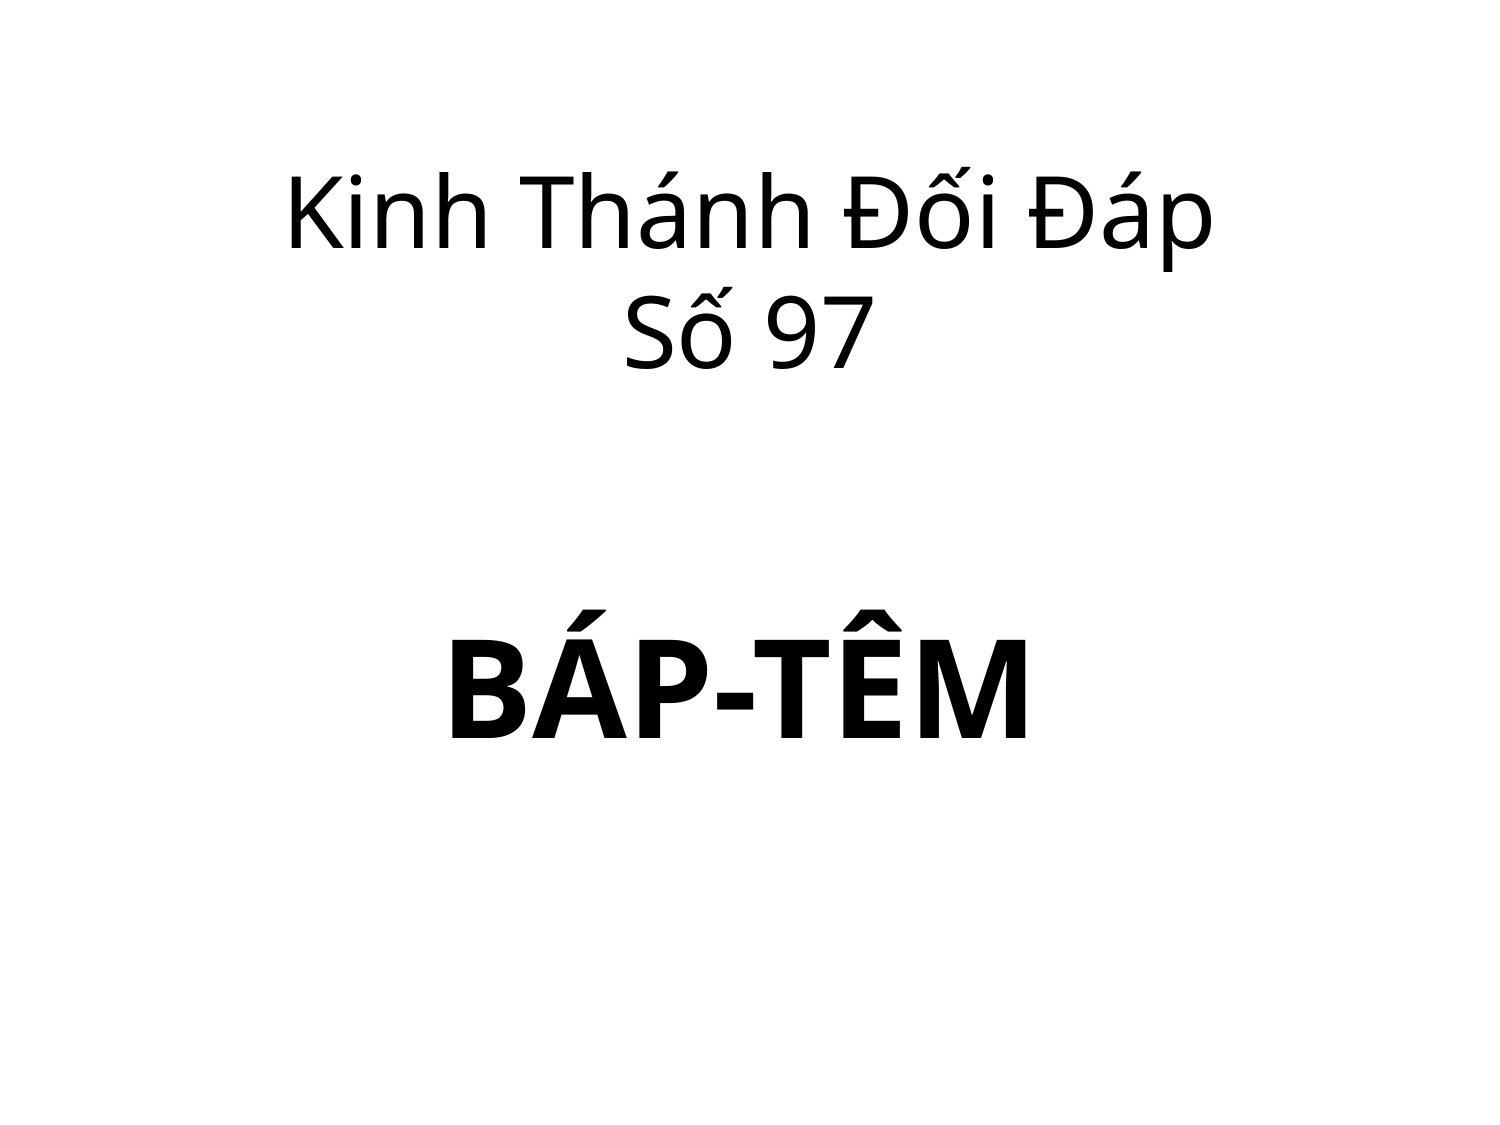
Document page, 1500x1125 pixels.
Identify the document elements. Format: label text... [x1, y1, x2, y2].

text_box BÁP-TÊM [425, 593, 1054, 773]
text_box Kinh Thánh Đối Đáp Số 97 [200, 141, 1300, 396]
